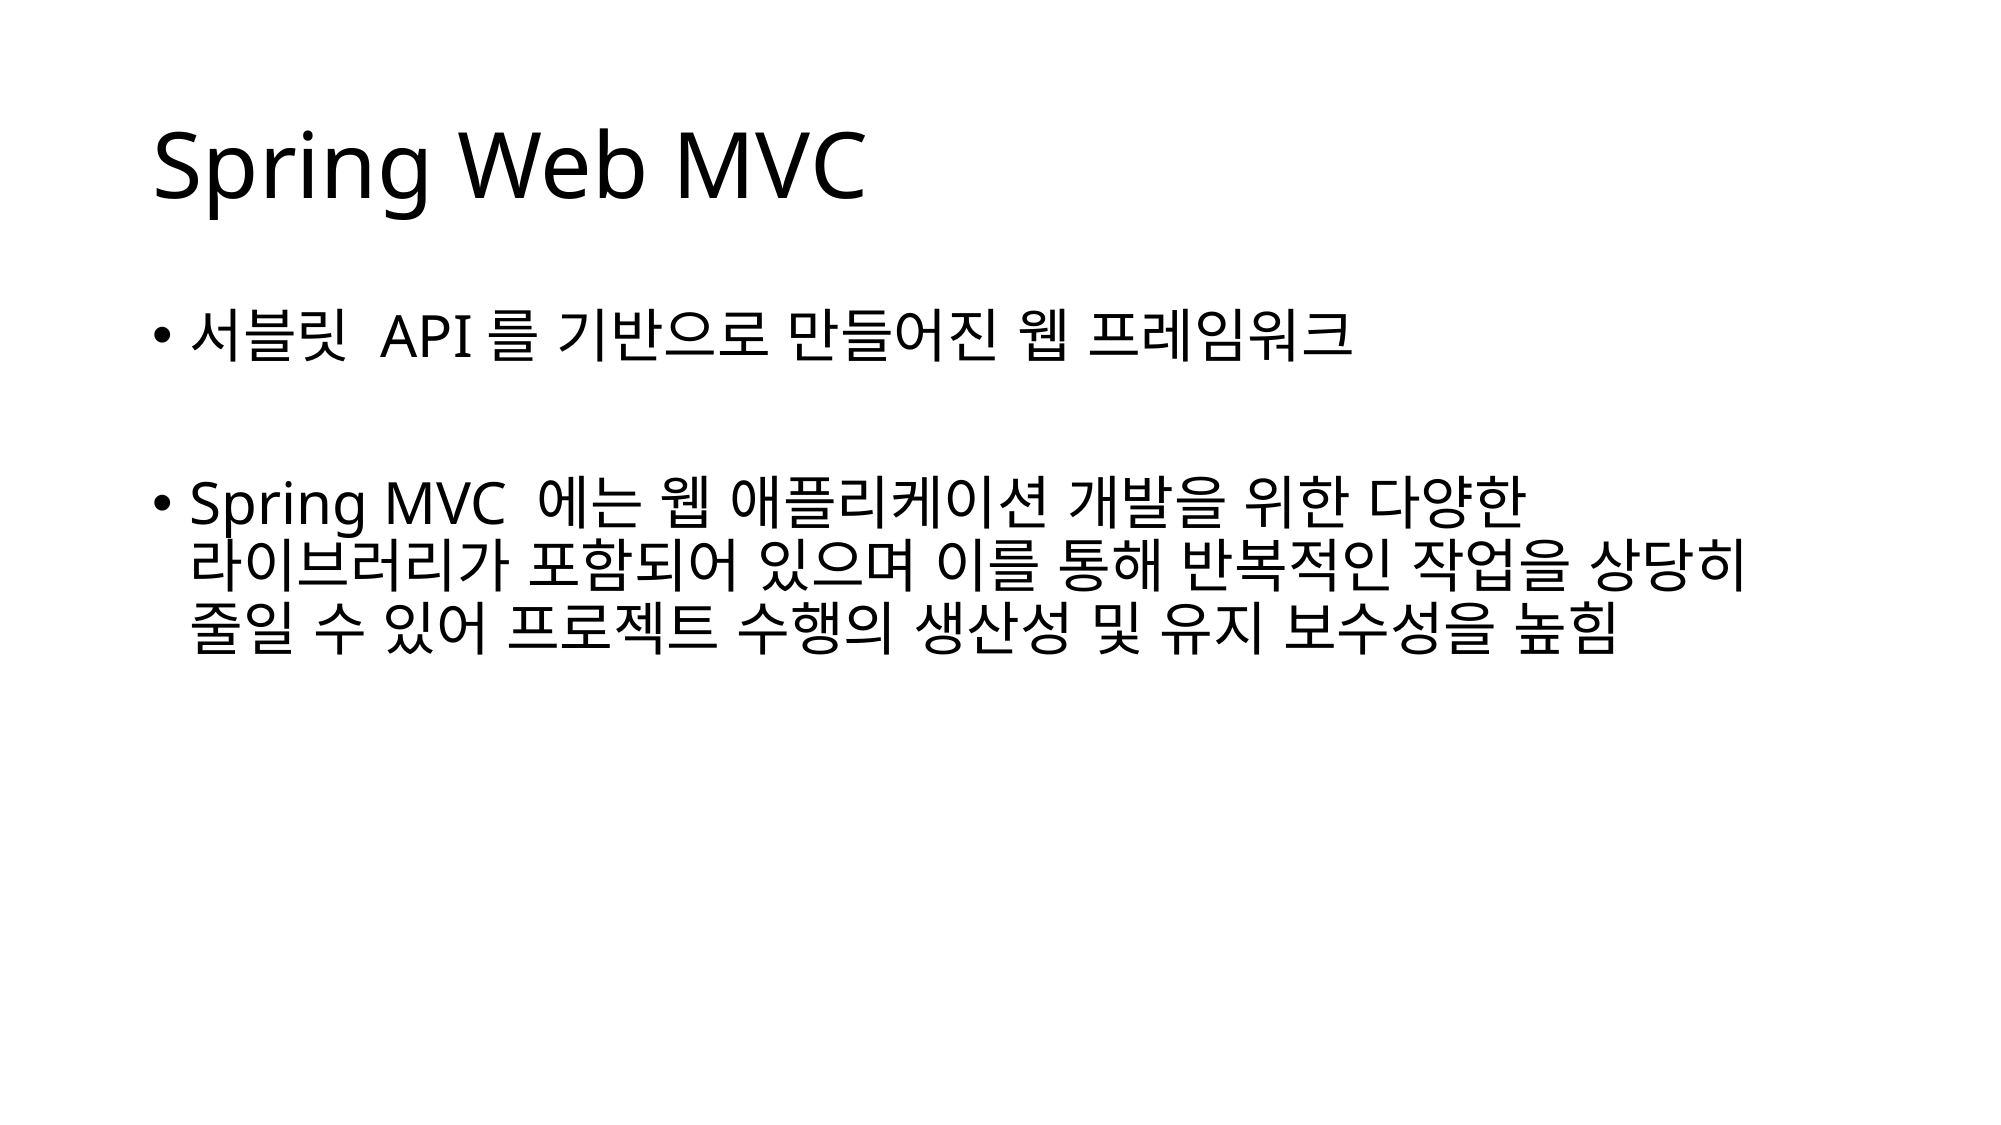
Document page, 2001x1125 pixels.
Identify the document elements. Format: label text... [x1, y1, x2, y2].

list 서블릿 API를 기반으로 만들어진 웹 프레임워크 Spring MVC 에는 웹 애플리케이션 개발을 위한 다양한 라이브러리가 포함되어 있으며 이를 통해 반복적인 작업을 상당히 줄일 수 있어 프로젝트 수행의 생산성 및 유지 보수성을 높힘 [137, 299, 1863, 1014]
title Spring Web MVC [137, 59, 1863, 278]
